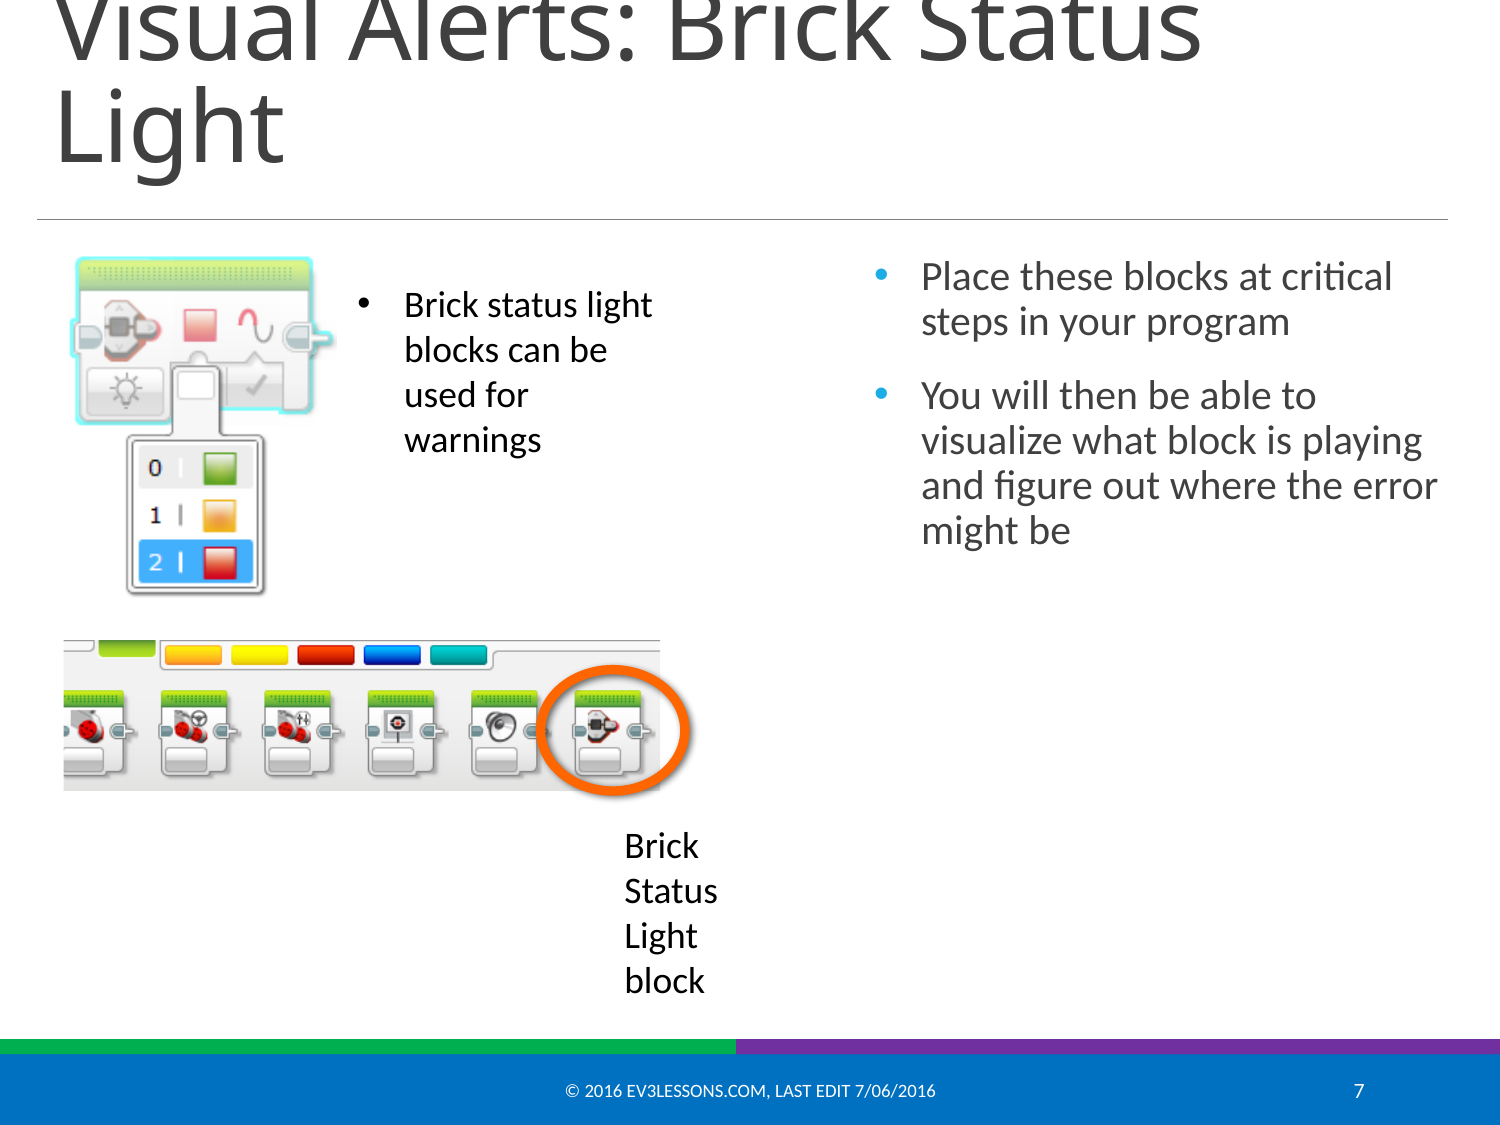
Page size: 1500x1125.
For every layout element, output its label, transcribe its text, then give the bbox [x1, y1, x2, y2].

text_box Brick status light blocks can be used for warnings [347, 273, 680, 468]
text_box Brick Status Light block [609, 813, 811, 1009]
text_box [669, 690, 686, 770]
picture [63, 245, 338, 607]
picture [63, 639, 661, 792]
title Visual Alerts: Brick Status Light [37, 47, 1448, 191]
footer © 2016 EV3Lessons.com, Last edit 7/06/2016 [453, 1059, 1047, 1120]
list Place these blocks at critical steps in your program You will then be able to visualize what block is playing and figure out where the error might be [874, 246, 1448, 1011]
slide_number 7 [1218, 1059, 1380, 1120]
